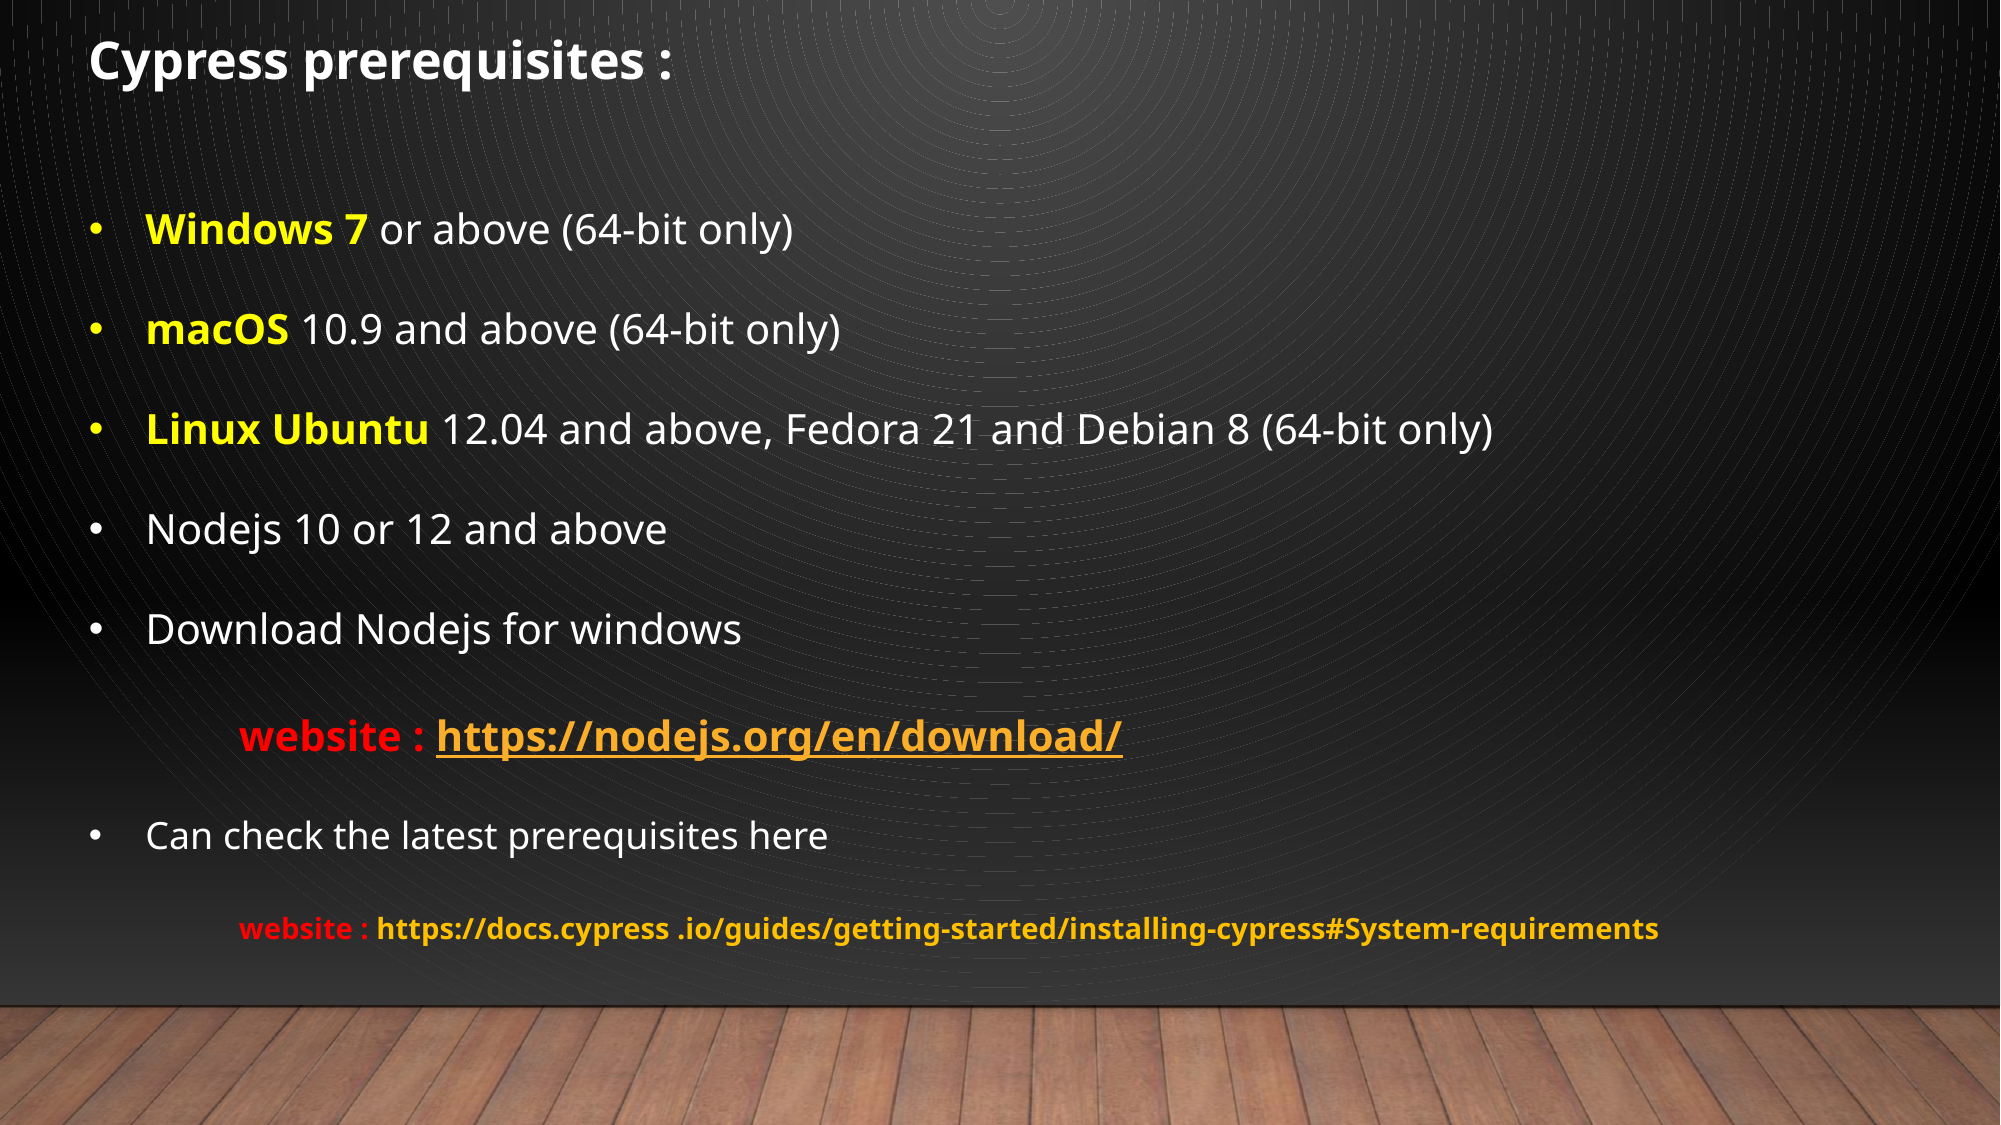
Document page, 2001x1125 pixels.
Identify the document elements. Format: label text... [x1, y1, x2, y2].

picture [0, 1005, 2000, 1125]
text_box Cypress prerequisites : Windows 7 or above (64-bit only) macOS 10.9 and above (64-bit only) Linux Ubuntu 12.04 and above, Fedora 21 and Debian 8 (64-bit only) Nodejs 10 or 12 and above Download Nodejs for windows website : https://nodejs.org/en/download/ Can check the latest prerequisites here website : https://docs.cypress .io/guides/getting-started/installing-cypress#System-requirements [74, 20, 1688, 955]
